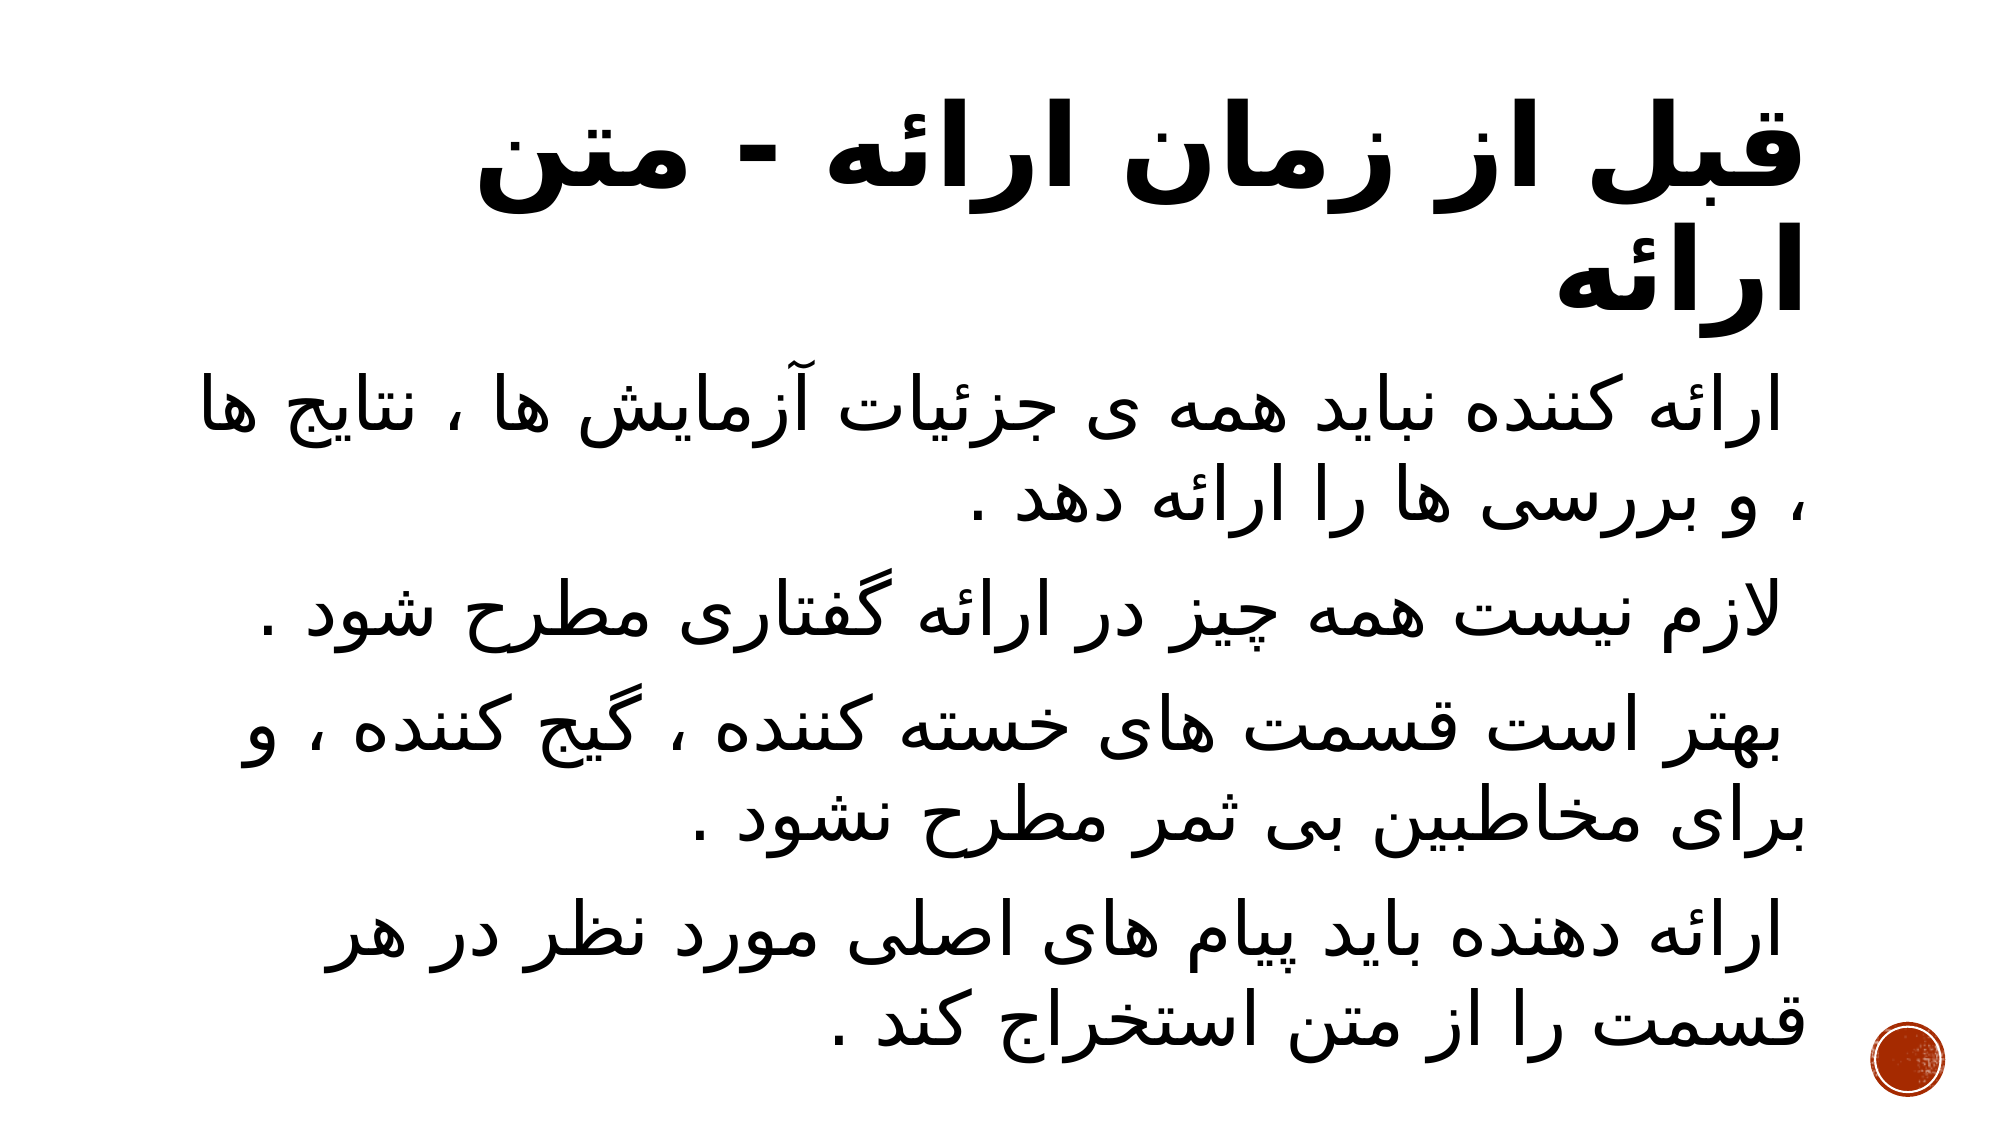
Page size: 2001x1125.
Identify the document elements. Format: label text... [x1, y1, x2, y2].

title قبل از زمان ارائه - متن ارائه [175, 79, 1826, 344]
list ارائه کننده نباید همه ی جزئیات آزمایش ها ، نتایج ها ، و بررسی ها را ارائه دهد . لازم نیست همه چیز در ارائه گفتاری مطرح شود . بهتر است قسمت های خسته کننده ، گیج کننده ، و برای مخاطبین بی ثمر مطرح نشود . ارائه دهنده باید پیام های اصلی مورد نظر در هر قسمت را از متن استخراج کند . [175, 348, 1826, 1013]
